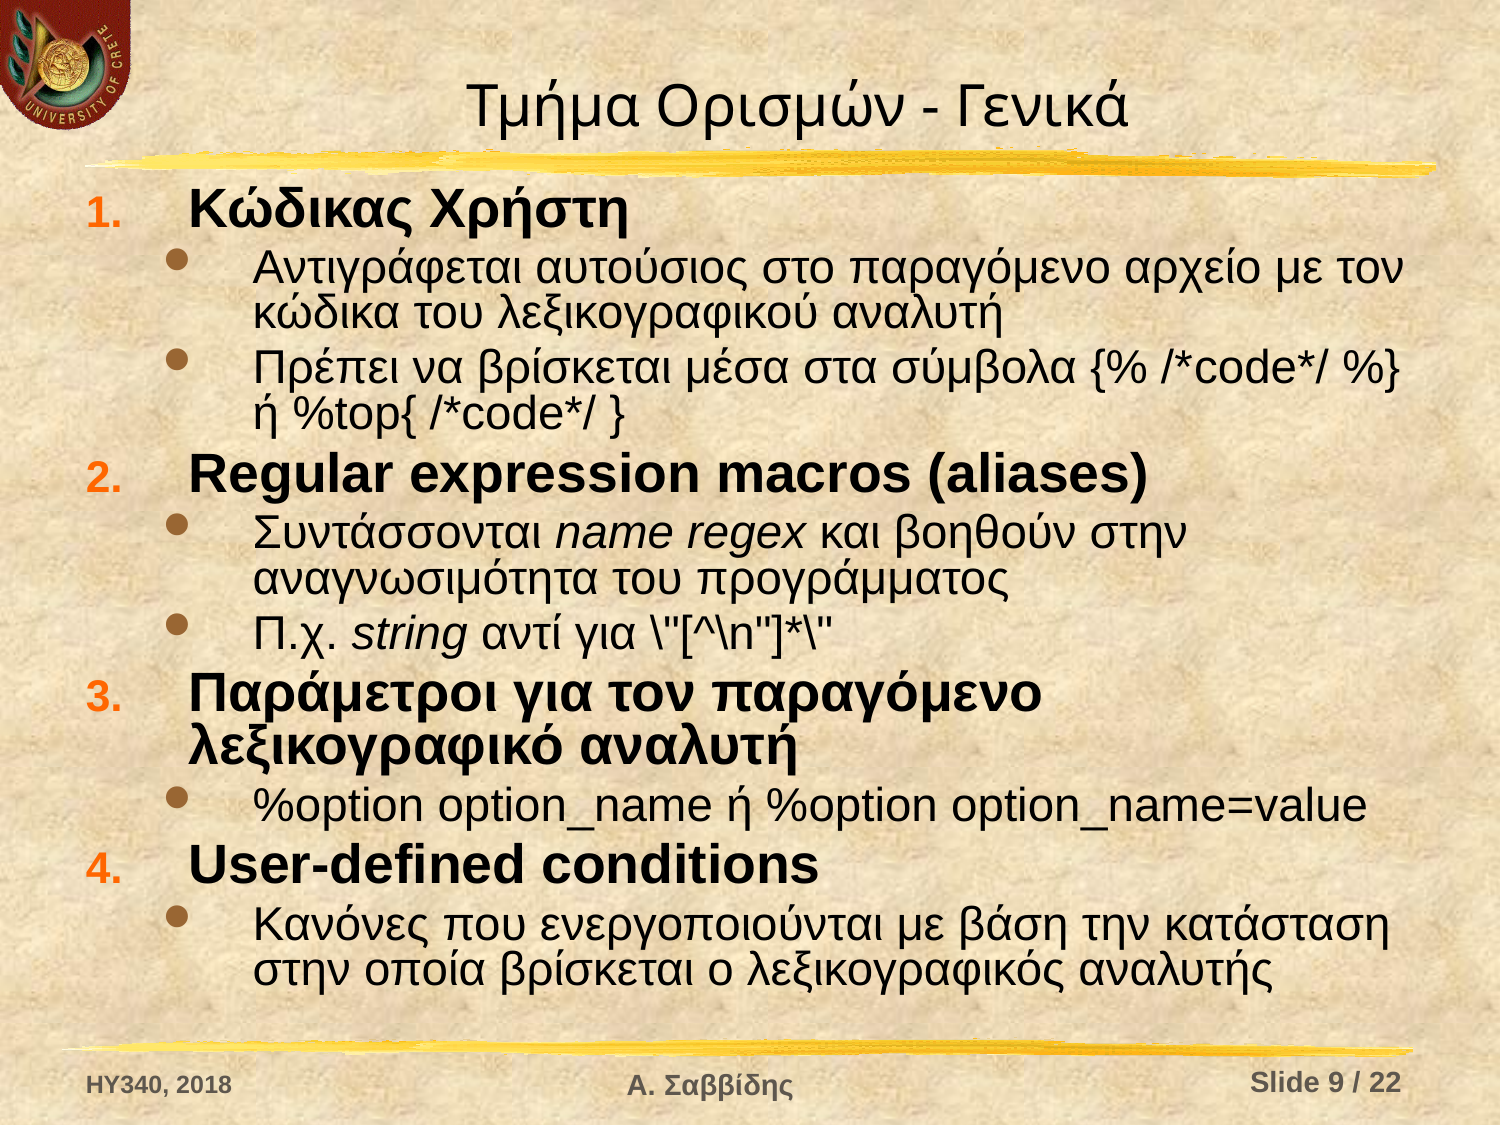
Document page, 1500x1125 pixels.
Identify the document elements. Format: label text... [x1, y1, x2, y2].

list Κώδικας Χρήστη Αντιγράφεται αυτούσιος στο παραγόμενο αρχείο με τον κώδικα του λεξικογραφικού αναλυτή Πρέπει να βρίσκεται μέσα στα σύμβολα {% /*code*/ %} ή %top{ /*code*/ } Regular expression macros (aliases) Συντάσσονται name regex και βοηθούν στην αναγνωσιμότητα του προγράμματος Π.χ. string αντί για \"[^\n"]*\" Παράμετροι για τον παραγόμενο λεξικογραφικό αναλυτή %option option_name ή %option option_name=value User-defined conditions Κανόνες που ενεργοποιούνται με βάση την κατάσταση στην οποία βρίσκεται ο λεξικογραφικός αναλυτής [70, 176, 1438, 1013]
slide_number HY340, 2018 [70, 1031, 401, 1107]
title Τμήμα Ορισμών - Γενικά [162, 20, 1434, 147]
slide_number Slide 9 / 22 [1103, 1031, 1417, 1107]
picture [0, 0, 1500, 1125]
footer Α. Σαββίδης [472, 1033, 949, 1109]
